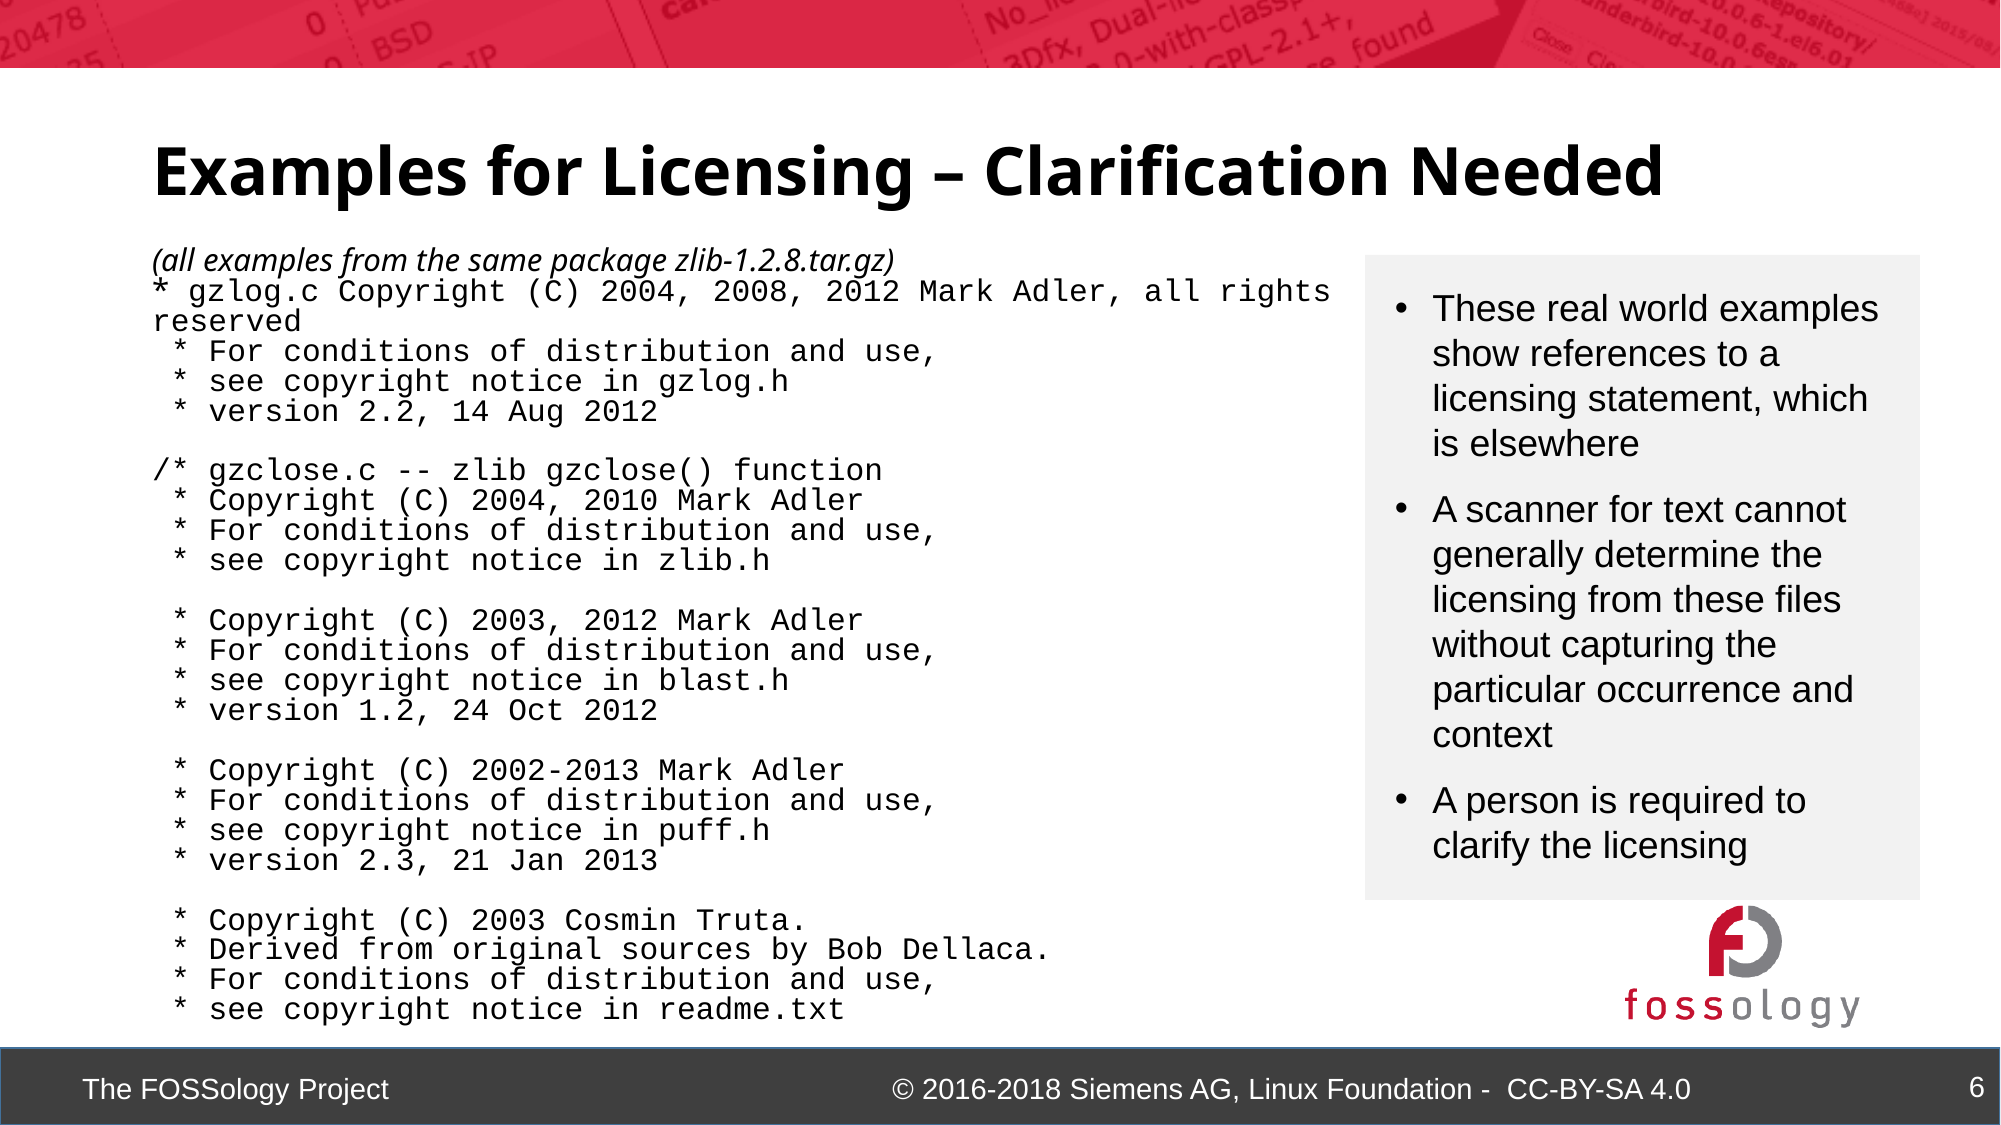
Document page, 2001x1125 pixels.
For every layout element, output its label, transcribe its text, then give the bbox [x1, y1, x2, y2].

text_box These real world examples show references to a licensing statement, which is elsewhere A scanner for text cannot generally determine the licensing from these files without capturing the particular occurrence and context A person is required to clarify the licensing [1380, 277, 1905, 885]
text_box Examples for Licensing – Clarification Needed [137, 59, 1863, 254]
picture [0, 0, 2001, 68]
text_box (all examples from the same package zlib-1.2.8.tar.gz) * gzlog.c Copyright (C) 2004, 2008, 2012 Mark Adler, all rights reserved * For conditions of distribution and use, * see copyright notice in gzlog.h * version 2.2, 14 Aug 2012 /* gzclose.c -- zlib gzclose() function * Copyright (C) 2004, 2010 Mark Adler * For conditions of distribution and use, * see copyright notice in zlib.h * Copyright (C) 2003, 2012 Mark Adler * For conditions of distribution and use, * see copyright notice in blast.h * version 1.2, 24 Oct 2012 * Copyright (C) 2002-2013 Mark Adler * For conditions of distribution and use, * see copyright notice in puff.h * version 2.3, 21 Jan 2013 * Copyright (C) 2003 Cosmin Truta. * Derived from original sources by Bob Dellaca. * For conditions of distribution and use, * see copyright notice in readme.txt [137, 239, 1473, 954]
text_box [1365, 254, 1920, 900]
picture [1621, 901, 1863, 1031]
